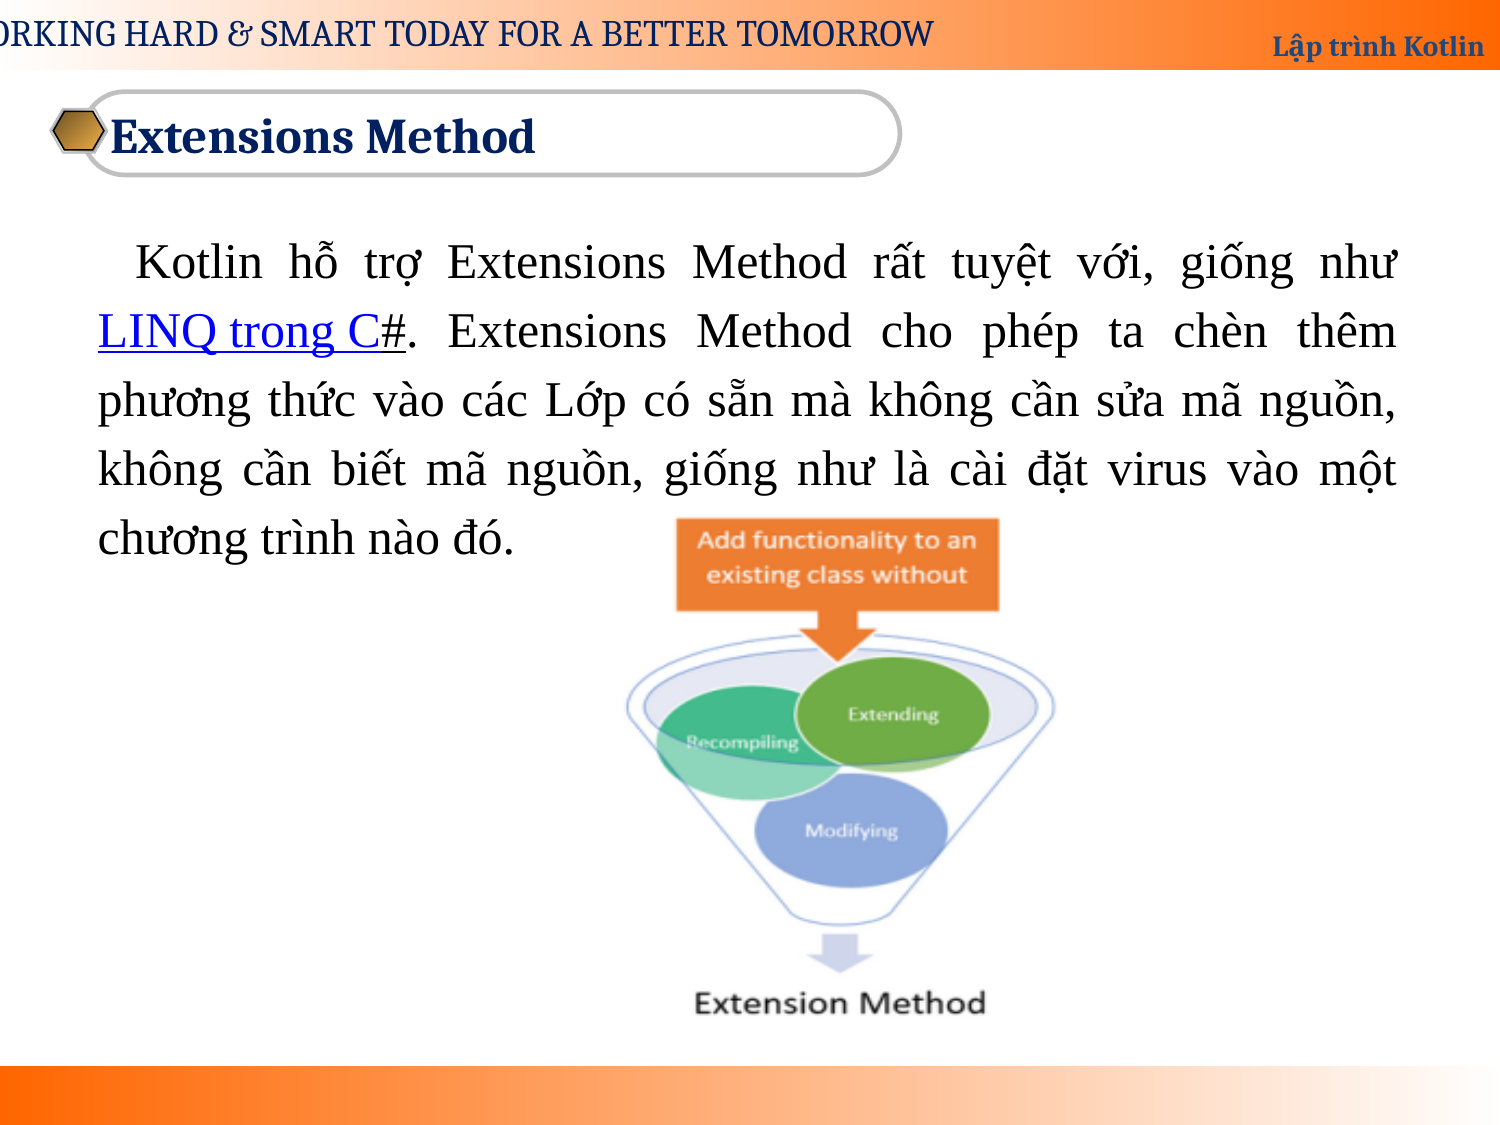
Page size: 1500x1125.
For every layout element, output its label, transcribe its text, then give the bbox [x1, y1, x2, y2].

picture [612, 512, 1063, 1026]
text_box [49, 91, 901, 176]
text_box Kotlin hỗ trợ Extensions Method rất tuyệt với, giống như LINQ trong C#. Extensions Method cho phép ta chèn thêm phương thức vào các Lớp có sẵn mà không cần sửa mã nguồn, không cần biết mã nguồn, giống như là cài đặt virus vào một chương trình nào đó. [82, 212, 1413, 573]
